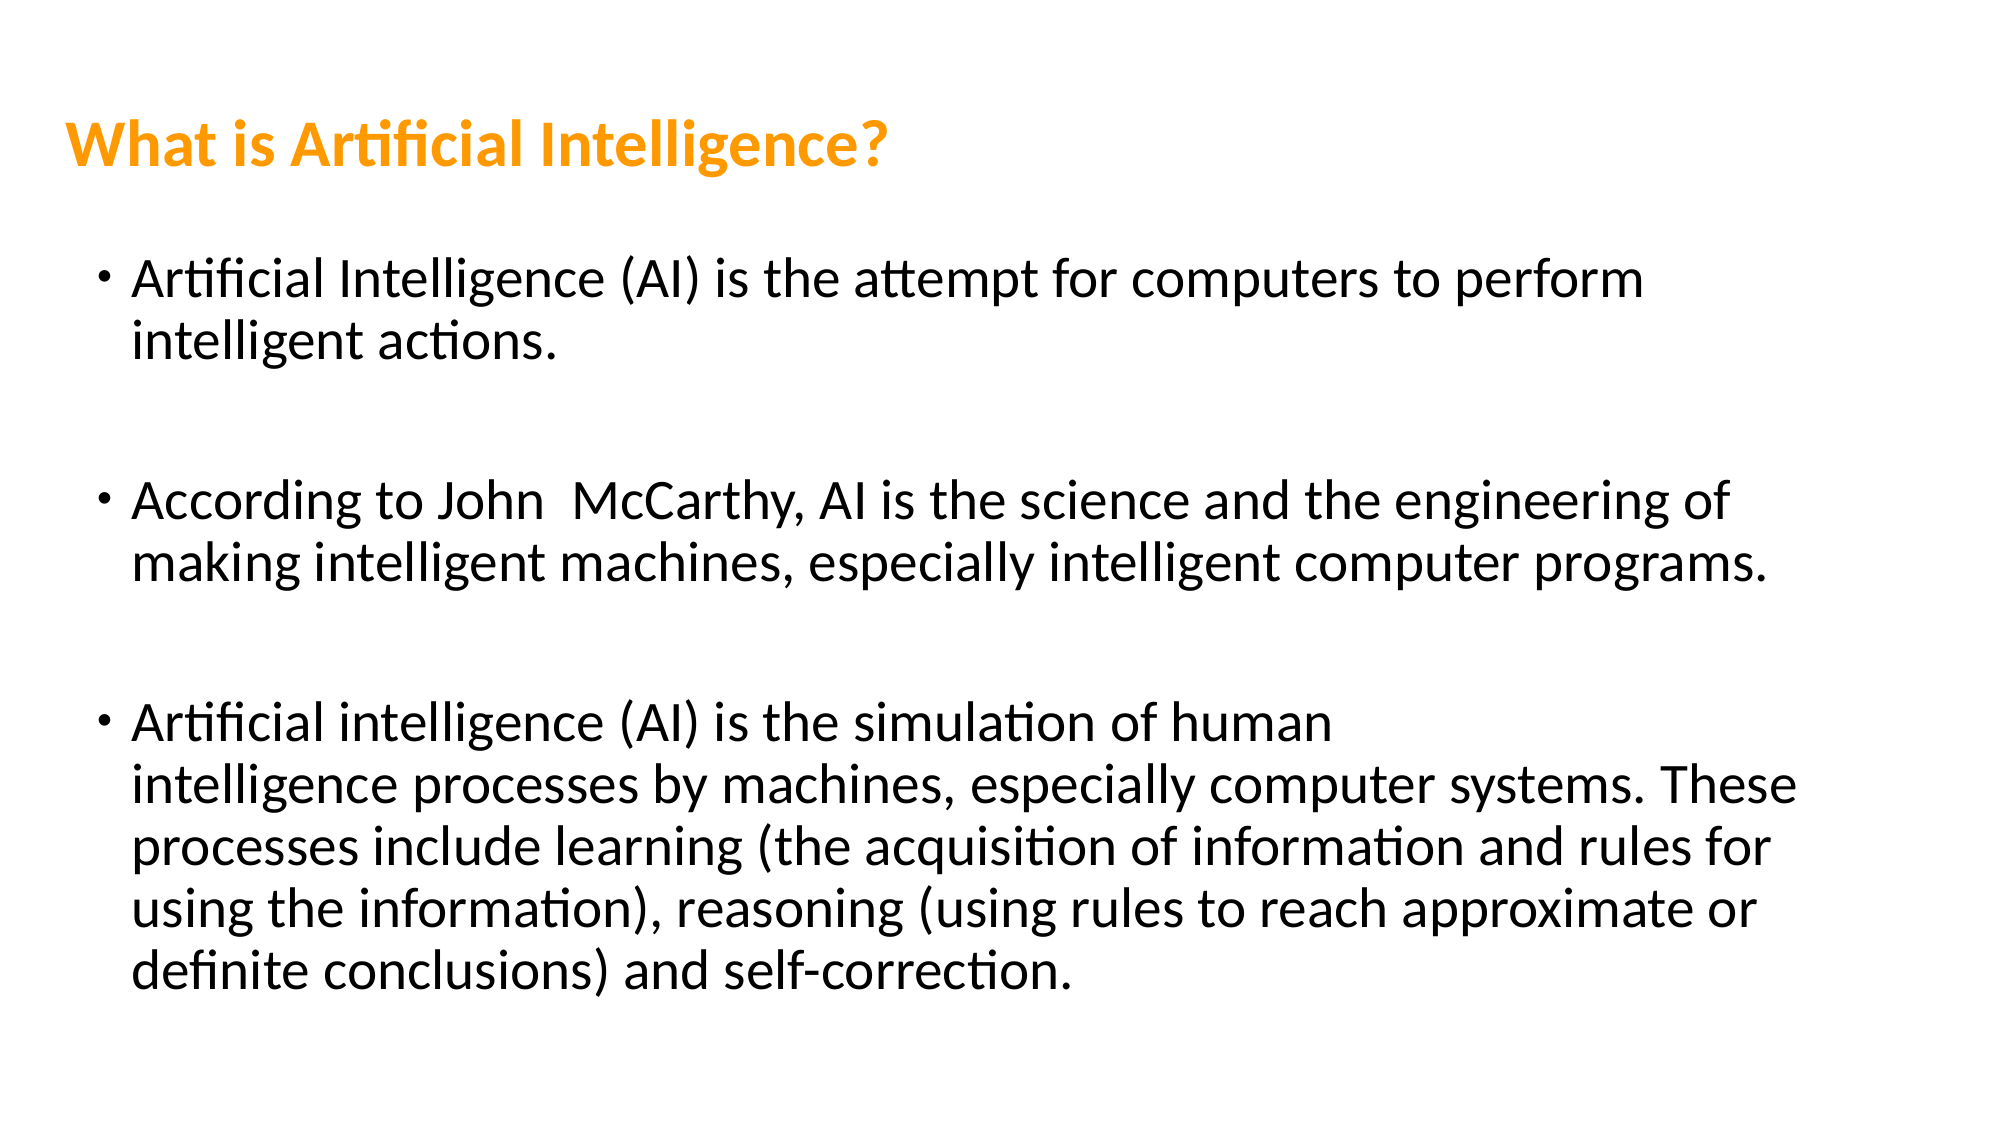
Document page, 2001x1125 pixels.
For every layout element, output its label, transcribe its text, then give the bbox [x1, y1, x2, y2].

list Artificial Intelligence (AI) is the attempt for computers to perform intelligent actions. According to John McCarthy, AI is the science and the engineering of making intelligent machines, especially intelligent computer programs. Artificial intelligence (AI) is the simulation of human intelligence processes by machines, especially computer systems. These processes include learning (the acquisition of information and rules for using the information), reasoning (using rules to reach approximate or definite conclusions) and self-correction. [12, 240, 1846, 1027]
title What is Artificial Intelligence? [65, 19, 1550, 182]
